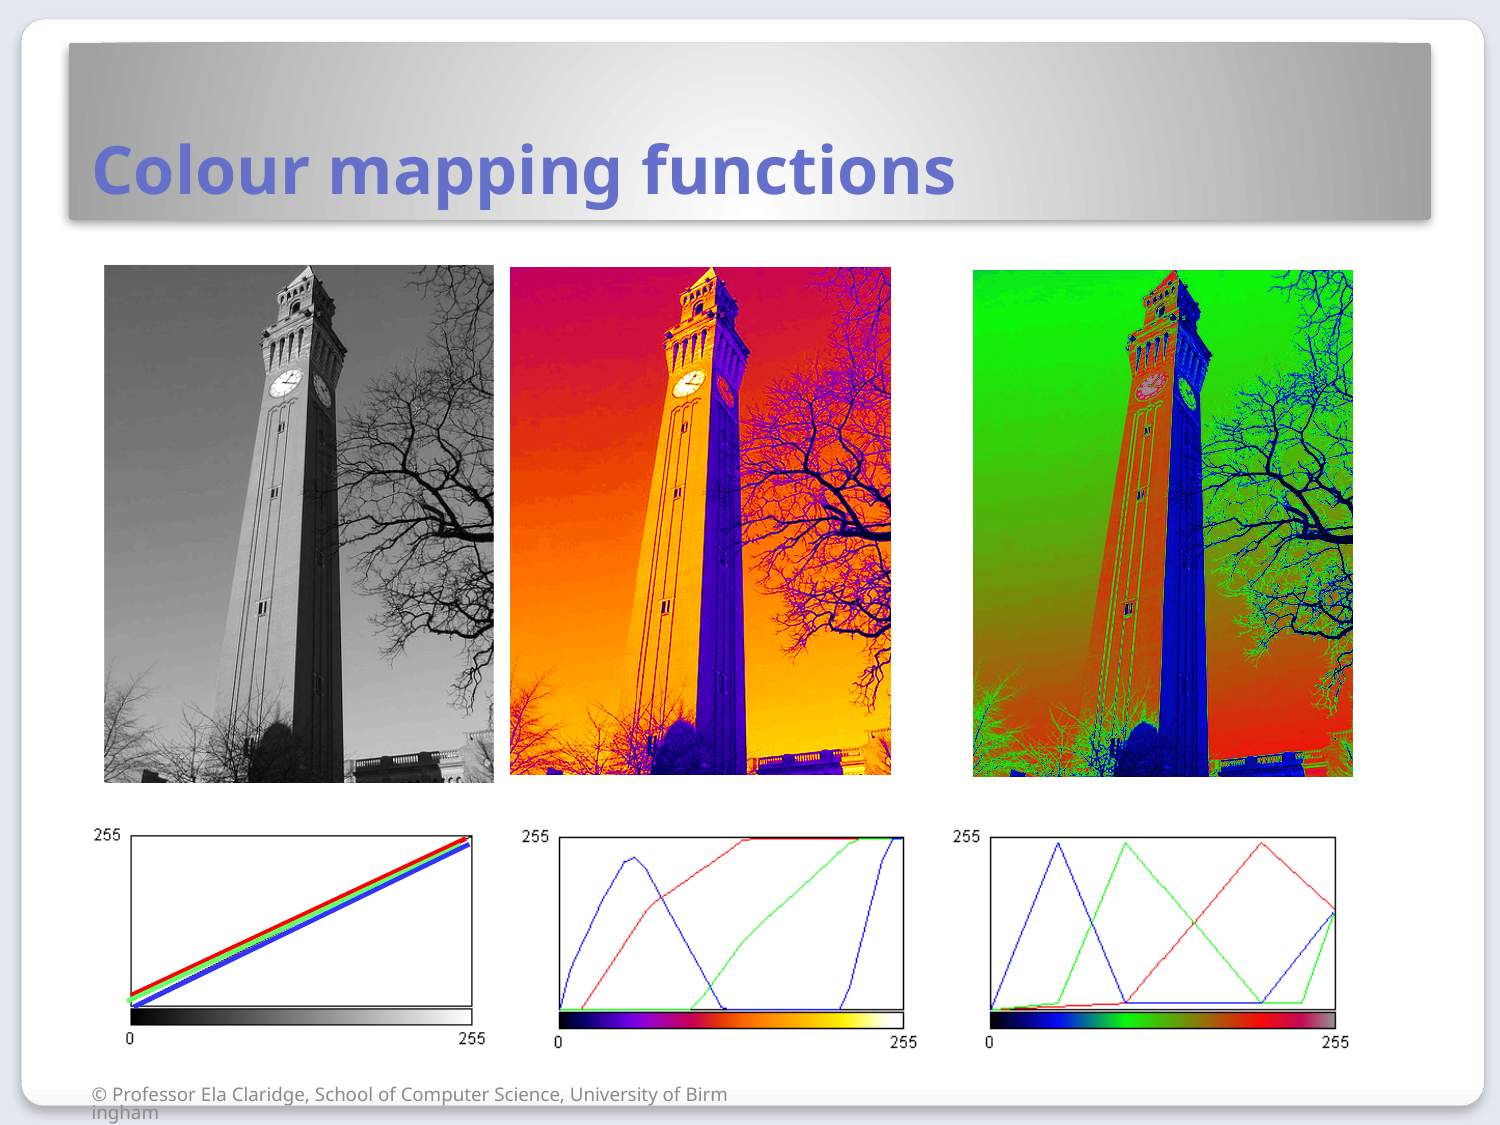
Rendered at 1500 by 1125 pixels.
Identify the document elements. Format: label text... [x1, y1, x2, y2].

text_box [133, 843, 470, 1008]
picture [88, 237, 501, 1051]
picture [512, 810, 1382, 1064]
picture [972, 270, 1353, 777]
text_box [126, 844, 132, 853]
picture [509, 266, 891, 775]
footer © Professor Ela Claridge, School of Computer Science, University of Birmingham [76, 1065, 747, 1125]
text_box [130, 838, 466, 843]
title Colour mapping functions [76, 42, 1420, 216]
